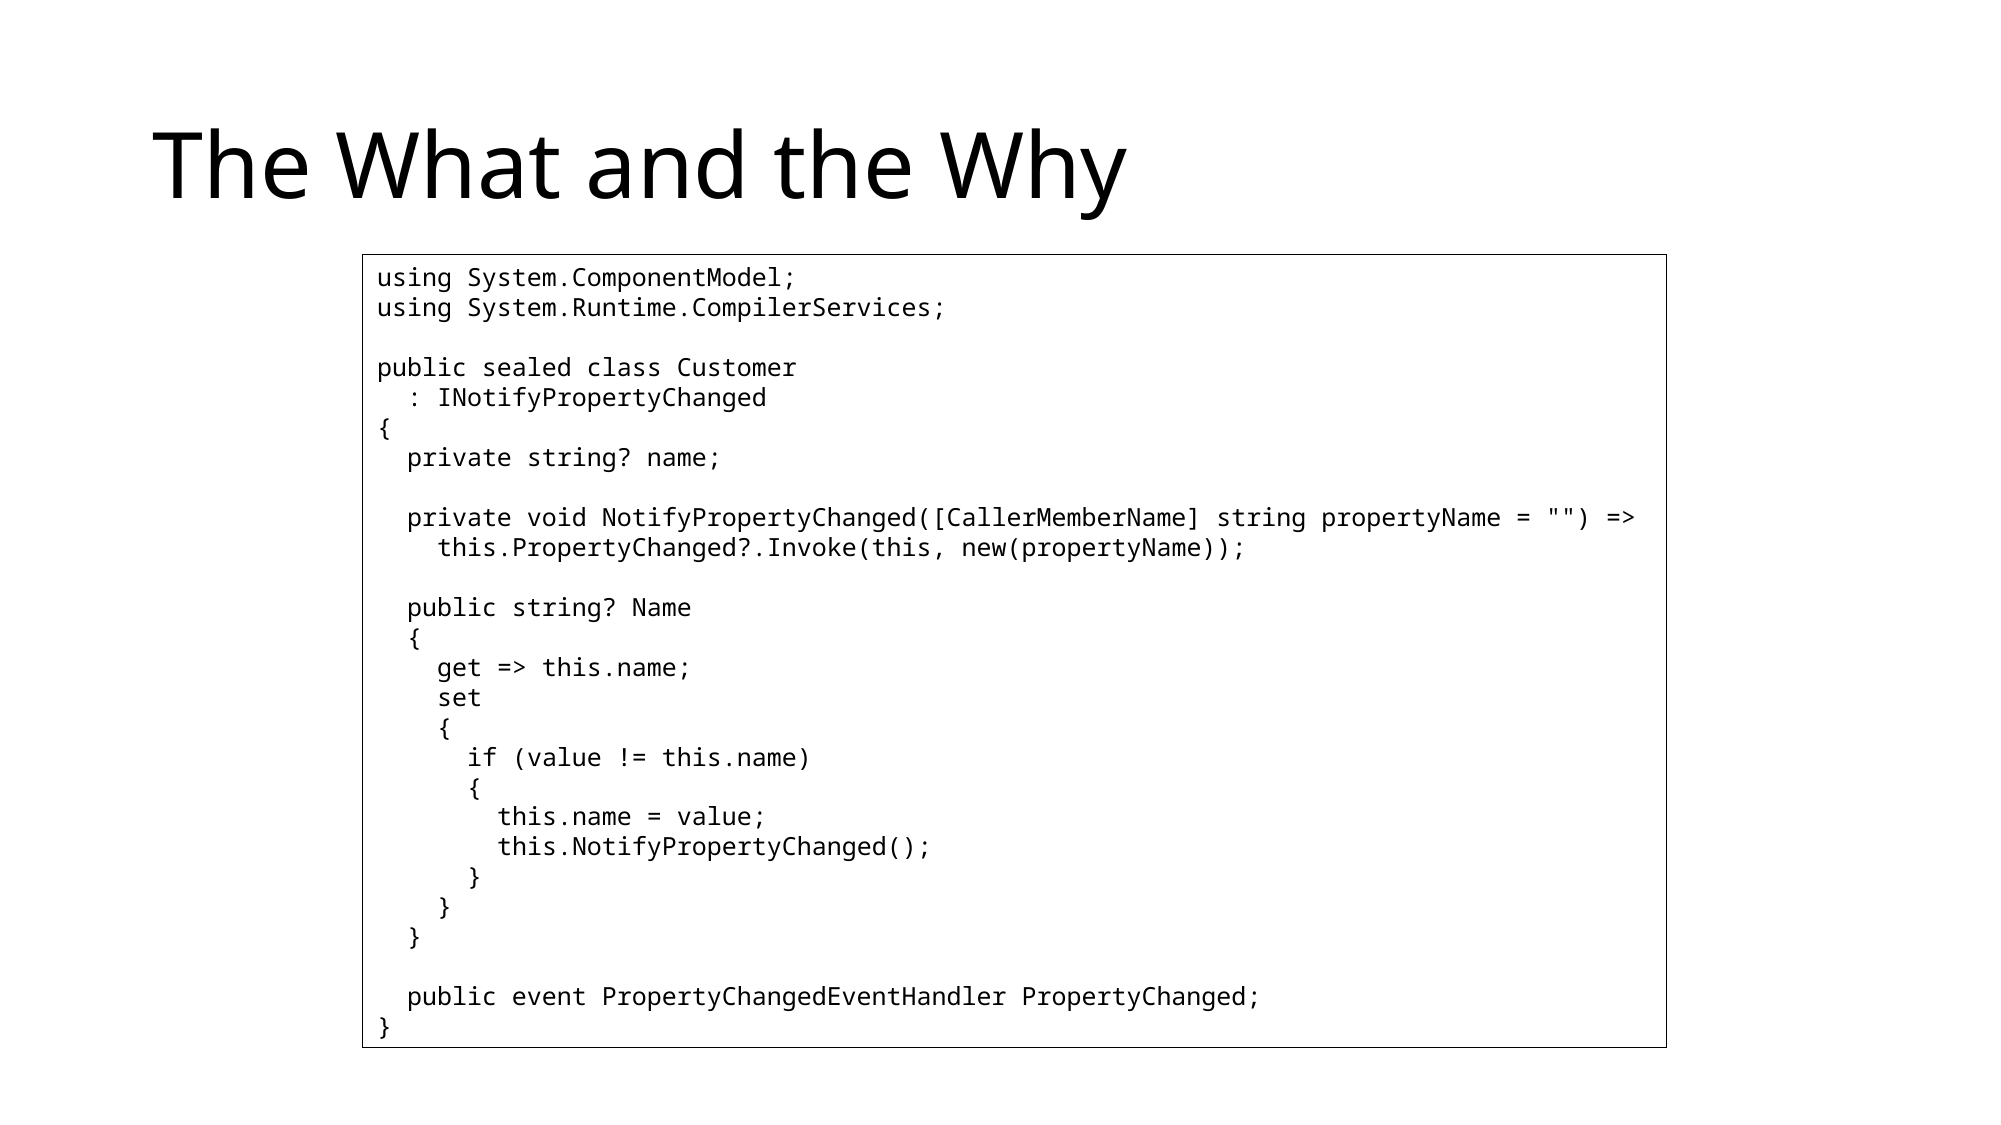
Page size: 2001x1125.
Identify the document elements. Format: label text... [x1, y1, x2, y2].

title The What and the Why [137, 59, 1863, 278]
text_box using System.ComponentModel; using System.Runtime.CompilerServices; public sealed class Customer : INotifyPropertyChanged { private string? name; private void NotifyPropertyChanged([CallerMemberName] string propertyName = "") => this.PropertyChanged?.Invoke(this, new(propertyName)); public string? Name { get => this.name; set { if (value != this.name) { this.name = value; this.NotifyPropertyChanged(); } } } public event PropertyChangedEventHandler PropertyChanged; } [362, 254, 1667, 1048]
